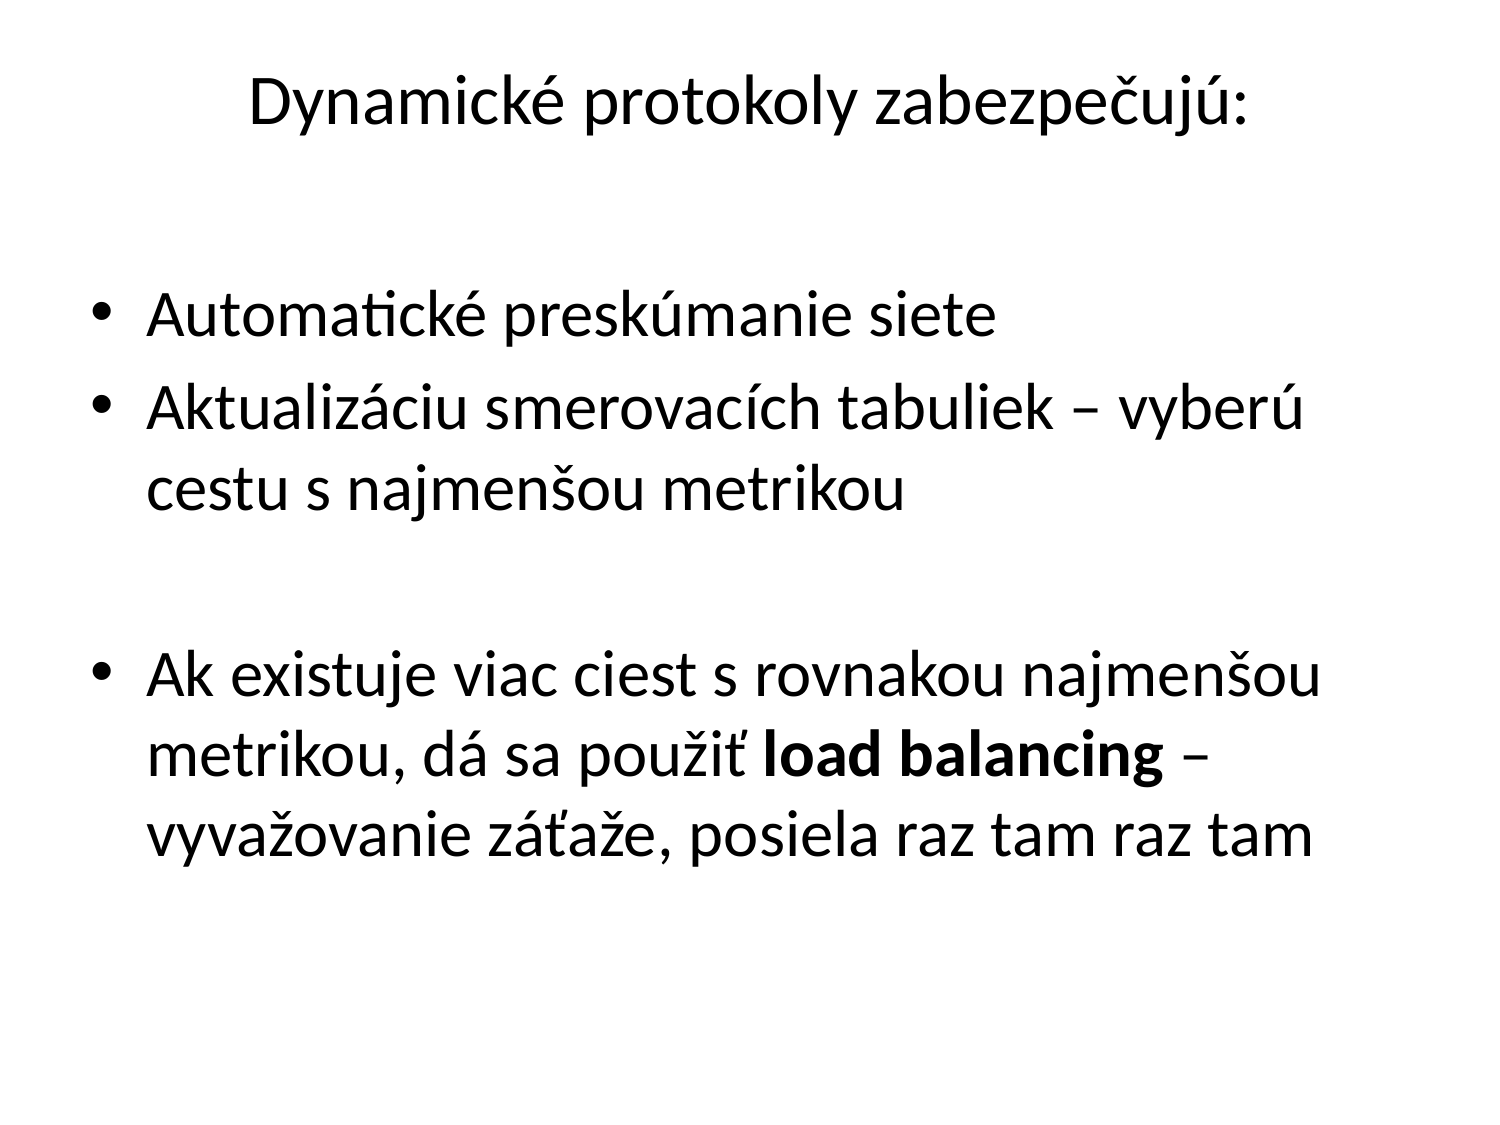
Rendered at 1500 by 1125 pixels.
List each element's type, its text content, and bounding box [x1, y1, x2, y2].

title Dynamické protokoly zabezpečujú: [75, 45, 1425, 233]
list Automatické preskúmanie siete Aktualizáciu smerovacích tabuliek – vyberú cestu s najmenšou metrikou Ak existuje viac ciest s rovnakou najmenšou metrikou, dá sa použiť load balancing – vyvažovanie záťaže, posiela raz tam raz tam [75, 262, 1425, 1005]
